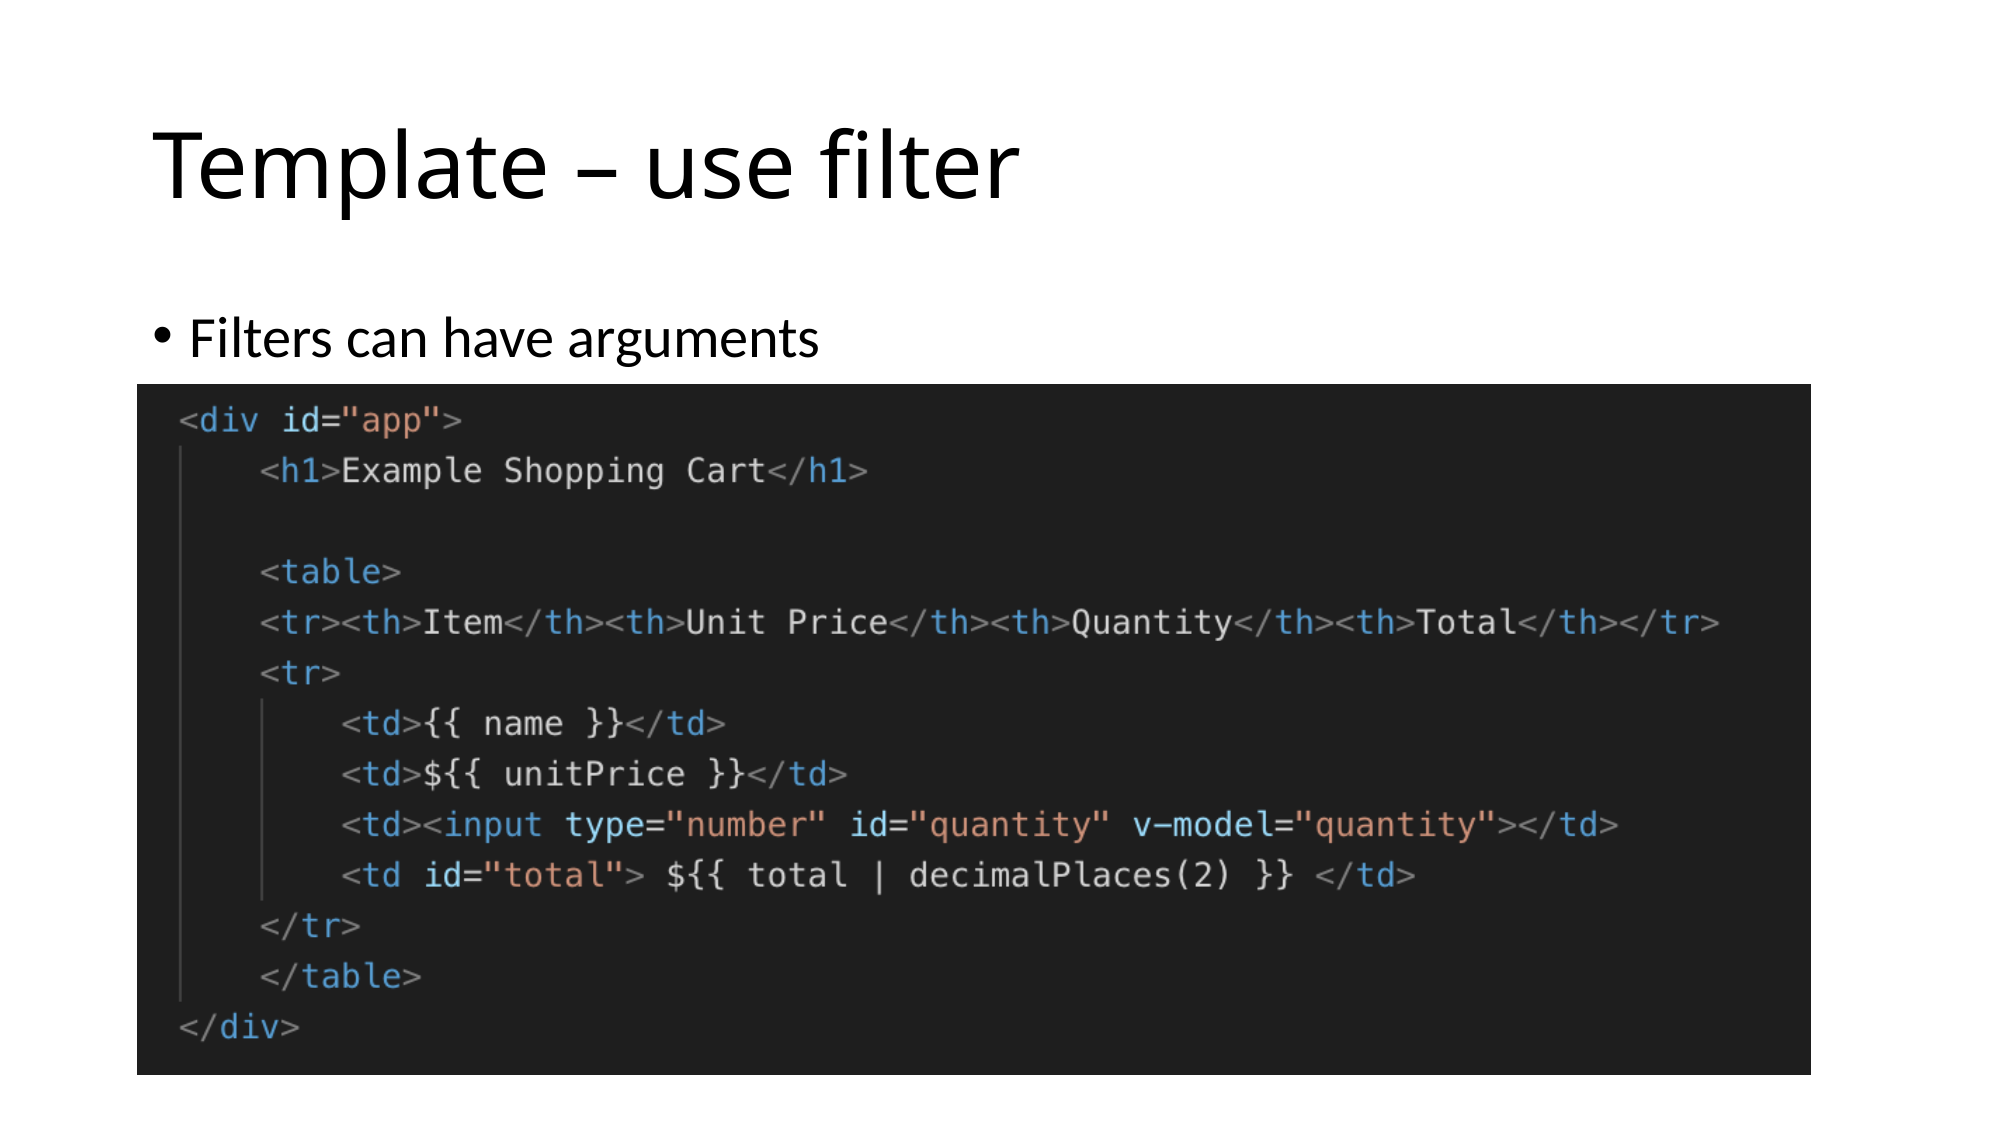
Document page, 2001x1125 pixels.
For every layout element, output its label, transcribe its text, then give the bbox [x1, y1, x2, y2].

picture [137, 384, 1811, 1075]
list Filters can have arguments [137, 299, 1863, 1014]
title Template – use filter [137, 59, 1863, 278]
